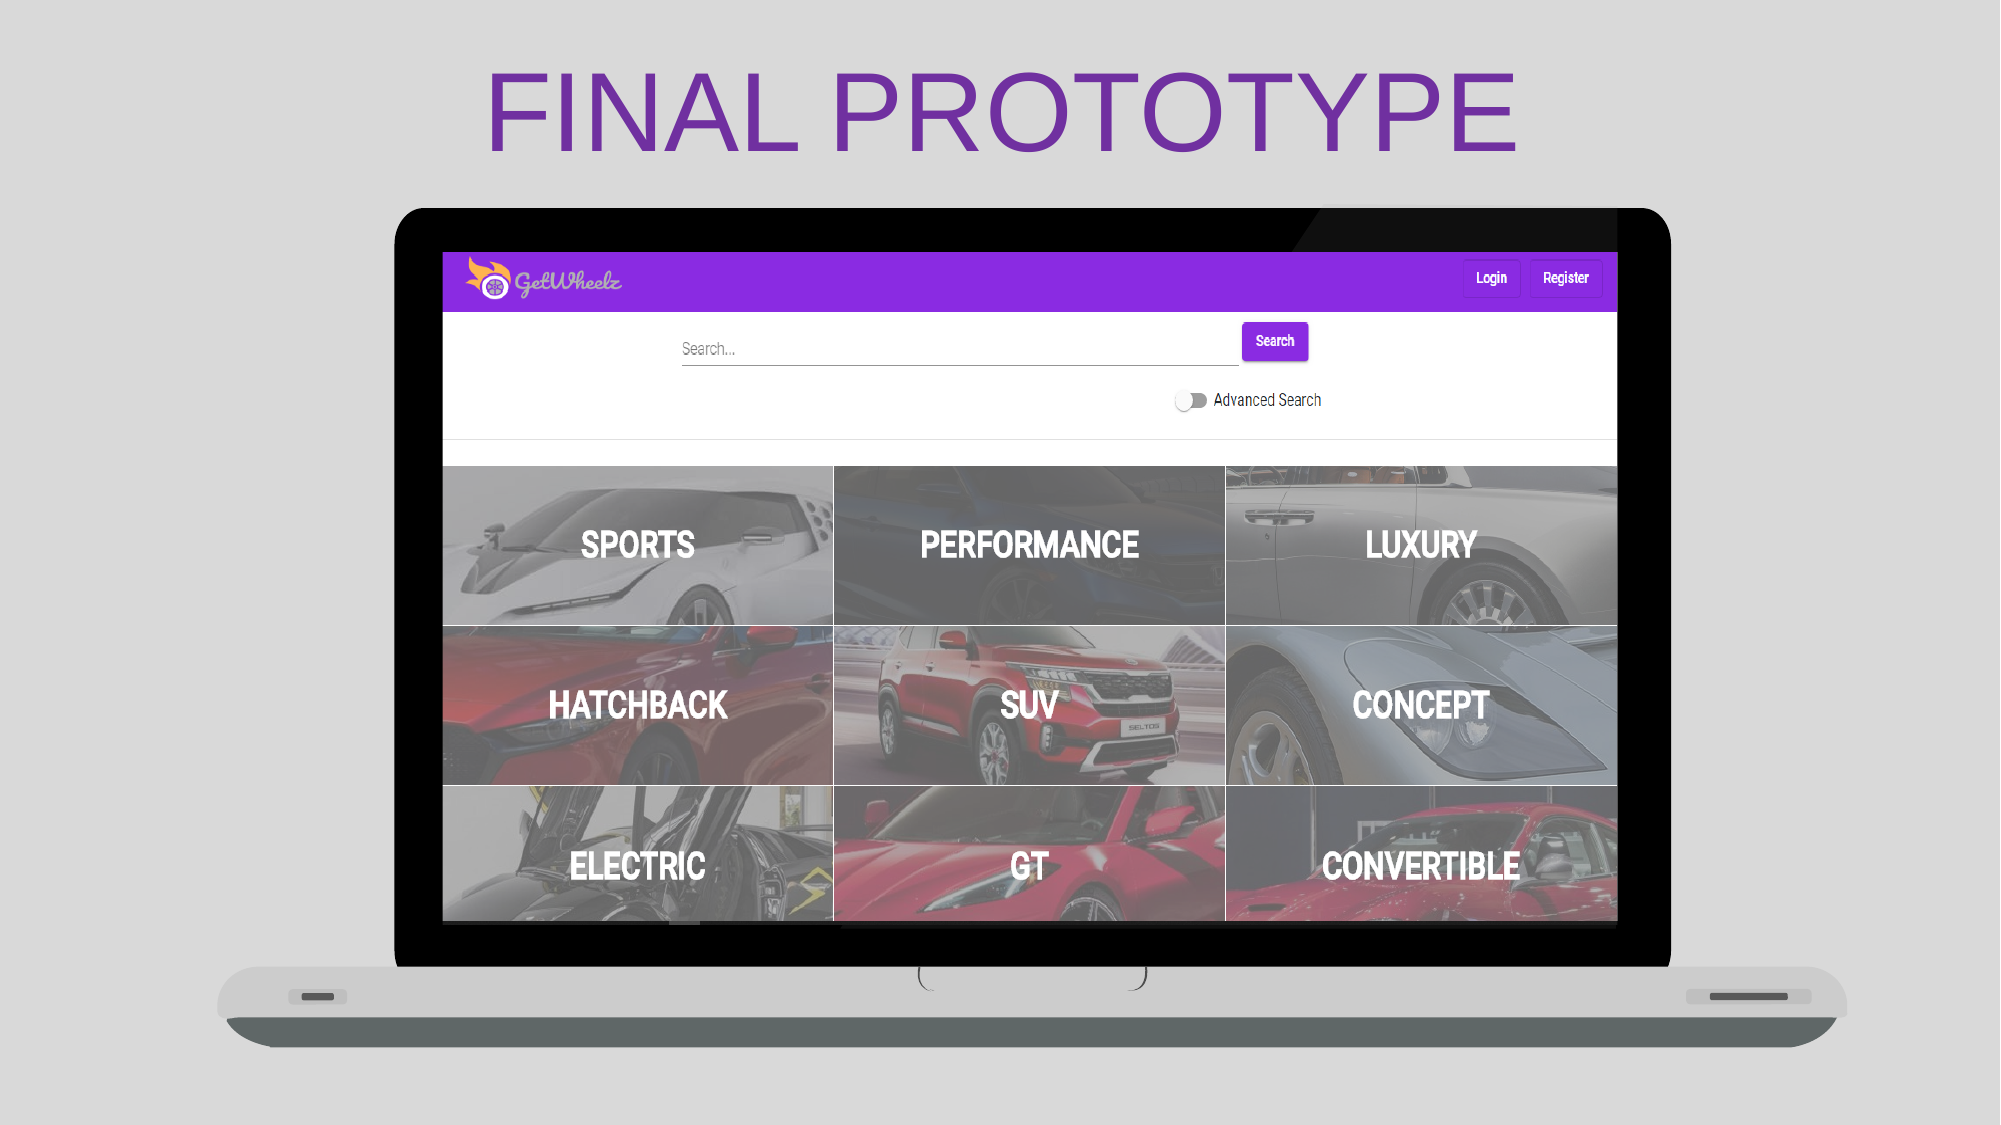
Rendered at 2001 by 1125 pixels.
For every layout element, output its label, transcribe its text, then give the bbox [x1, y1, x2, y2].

list FINAL PROTOTYPE [53, 55, 1952, 175]
picture [442, 252, 1618, 925]
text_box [210, 201, 1852, 1050]
